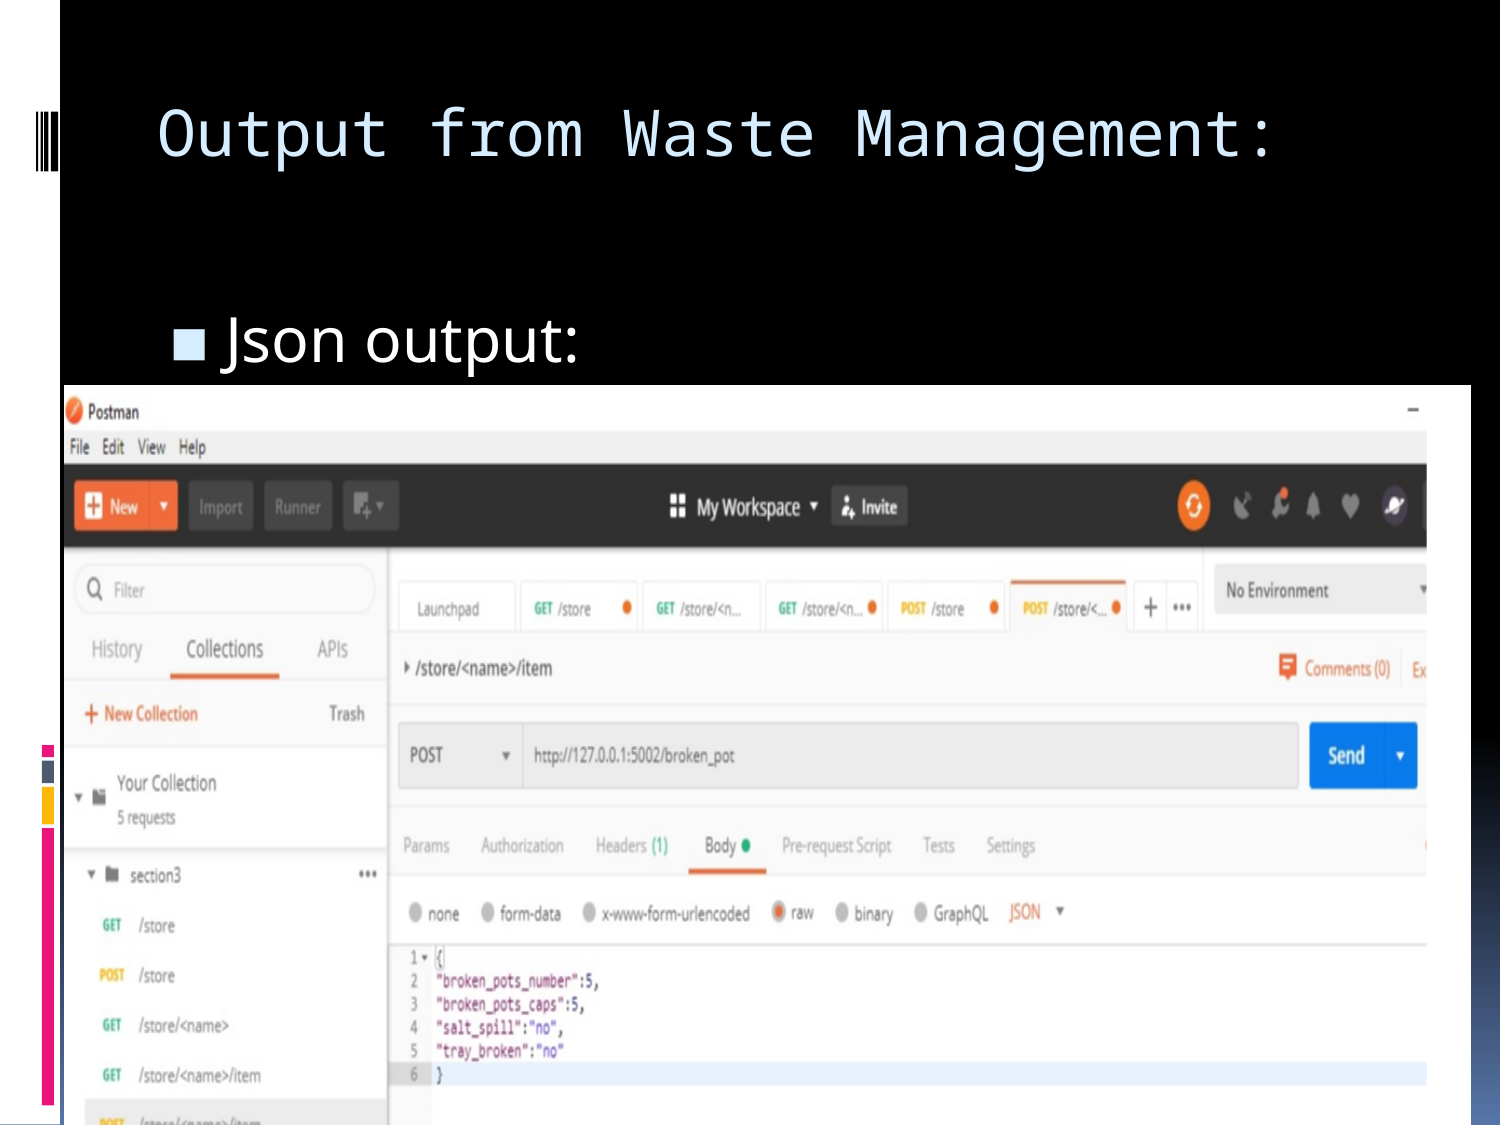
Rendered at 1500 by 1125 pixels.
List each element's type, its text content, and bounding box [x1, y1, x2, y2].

picture [64, 385, 1471, 1125]
list Json output: [150, 292, 1425, 383]
title Output from Waste Management: [150, 83, 1425, 234]
